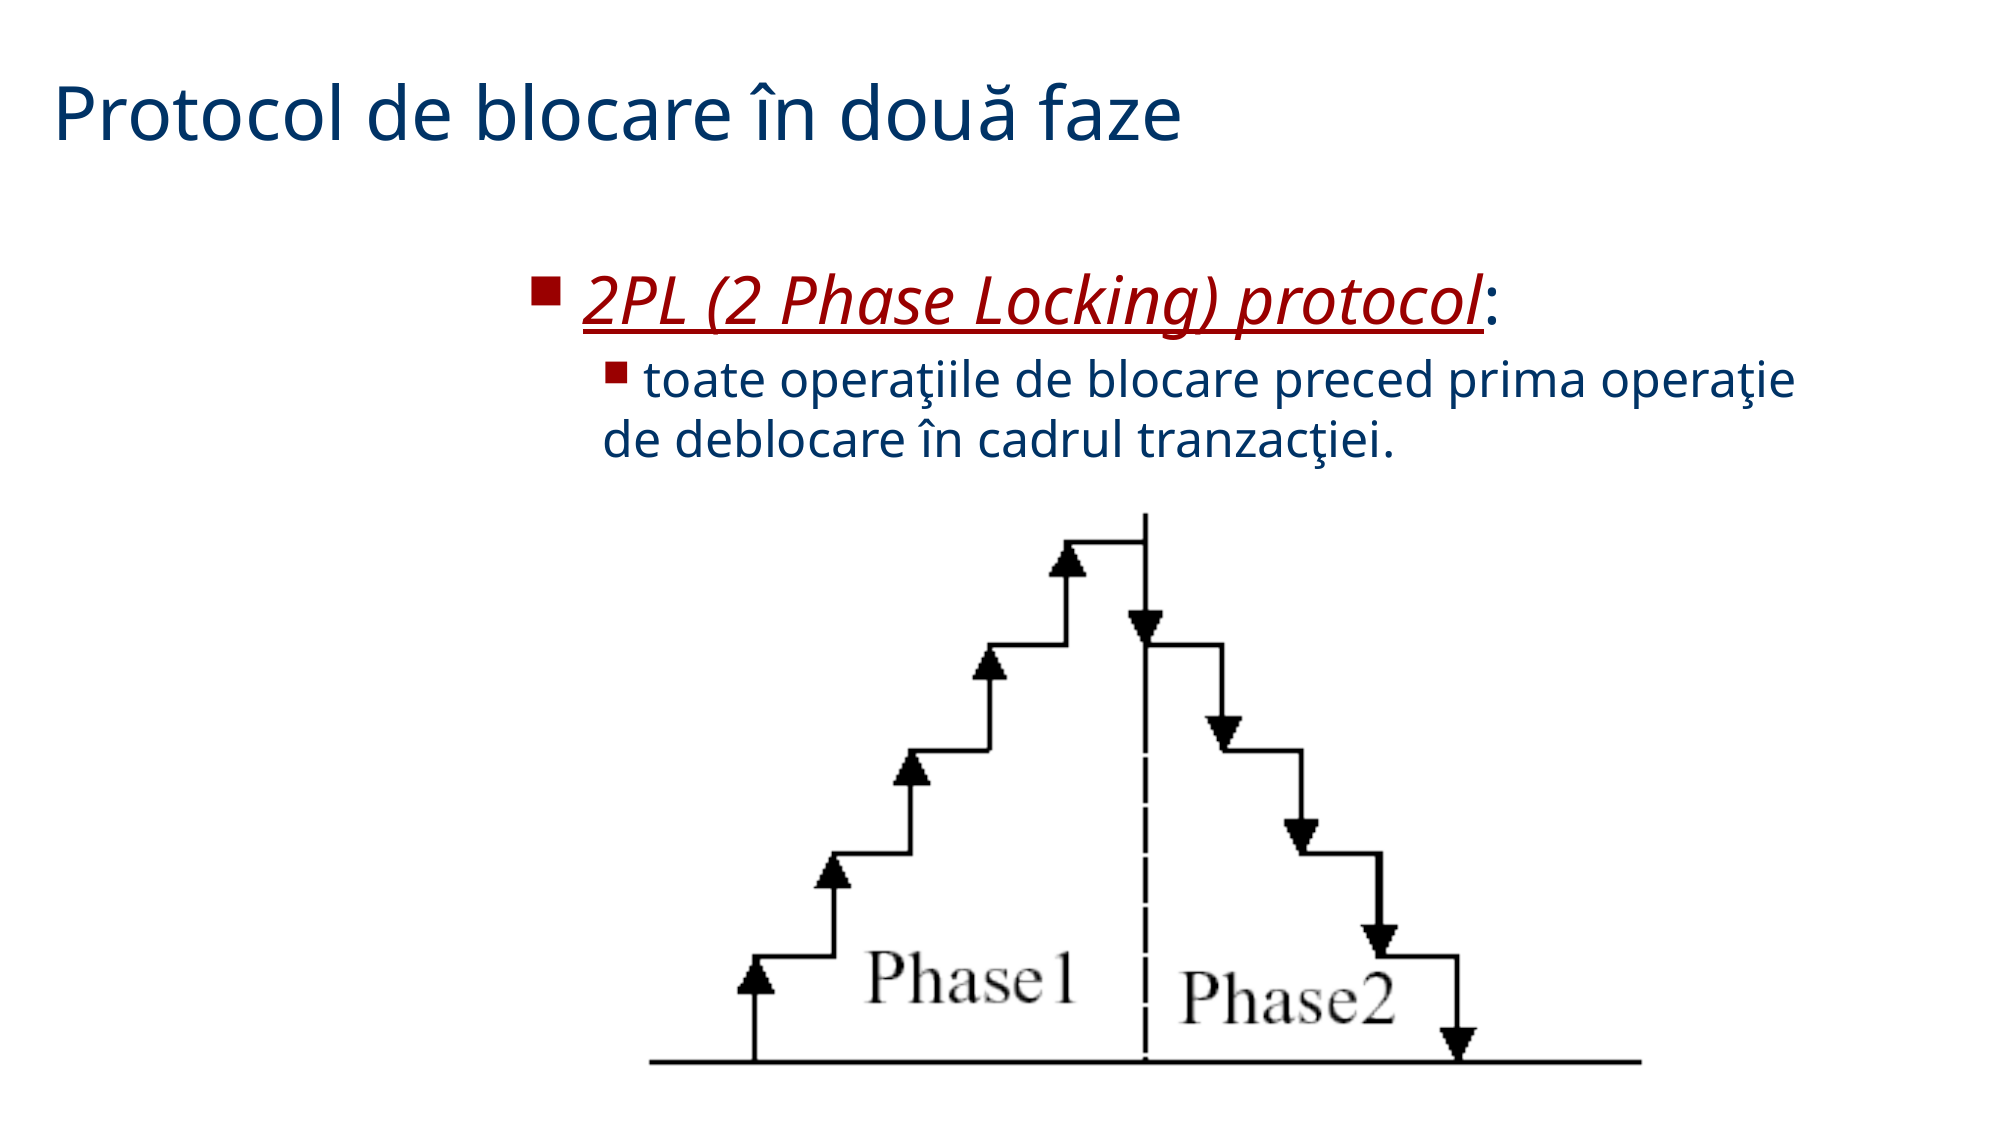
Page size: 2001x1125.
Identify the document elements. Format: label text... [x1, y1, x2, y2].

title Protocol de blocare în două faze [37, 56, 1750, 163]
subtitle 2PL (2 Phase Locking) protocol: toate operaţiile de blocare preced prima operaţie de deblocare în cadrul tranzacţiei. [512, 250, 1863, 826]
picture [638, 502, 1652, 1076]
